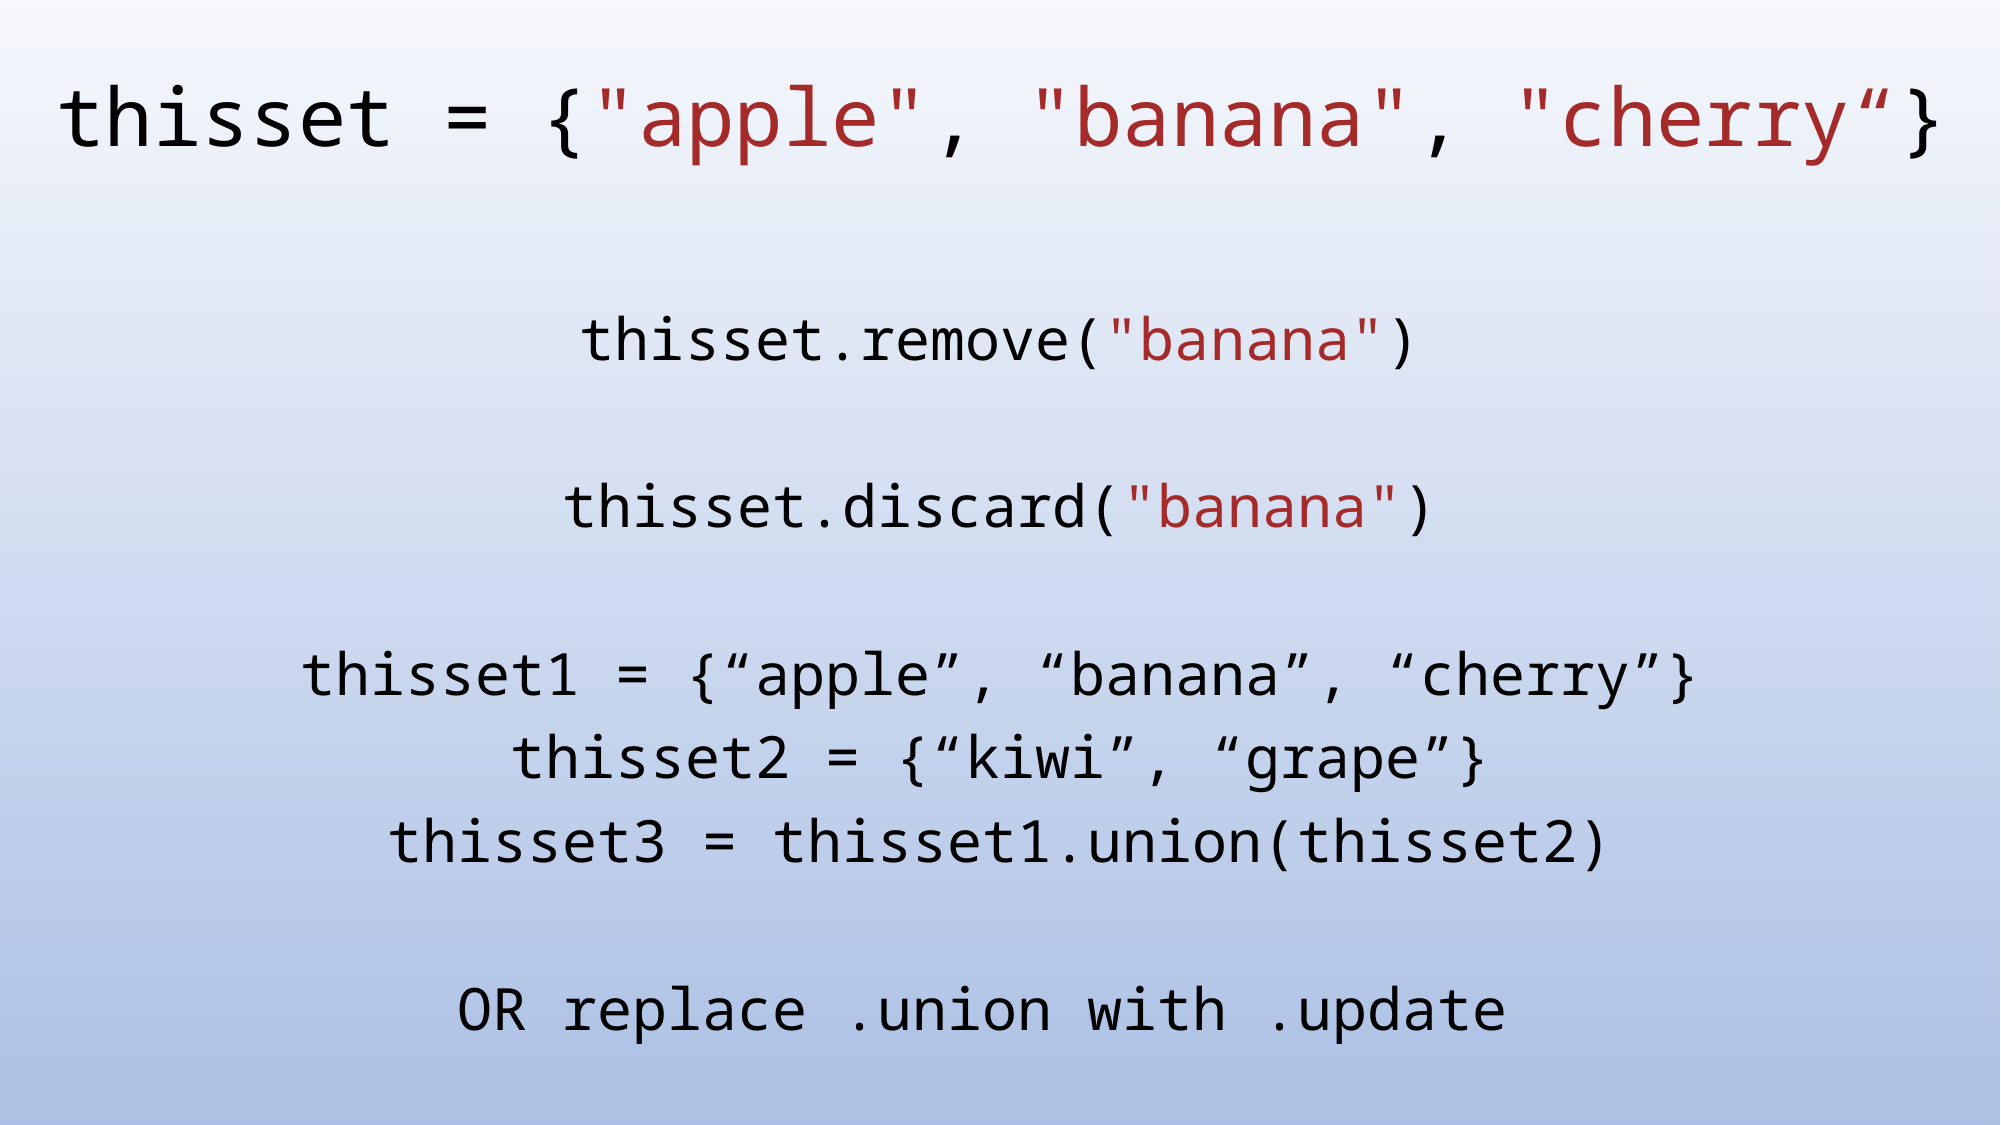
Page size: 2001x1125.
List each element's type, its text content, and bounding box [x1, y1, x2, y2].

list thisset.remove("banana") thisset.discard("banana") thisset1 = {“apple”, “banana”, “cherry”} thisset2 = {“kiwi”, “grape”} thisset3 = thisset1.union(thisset2) OR replace .union with .update [28, 302, 1972, 1081]
title thisset = {"apple", "banana", "cherry“} [41, 59, 1972, 278]
